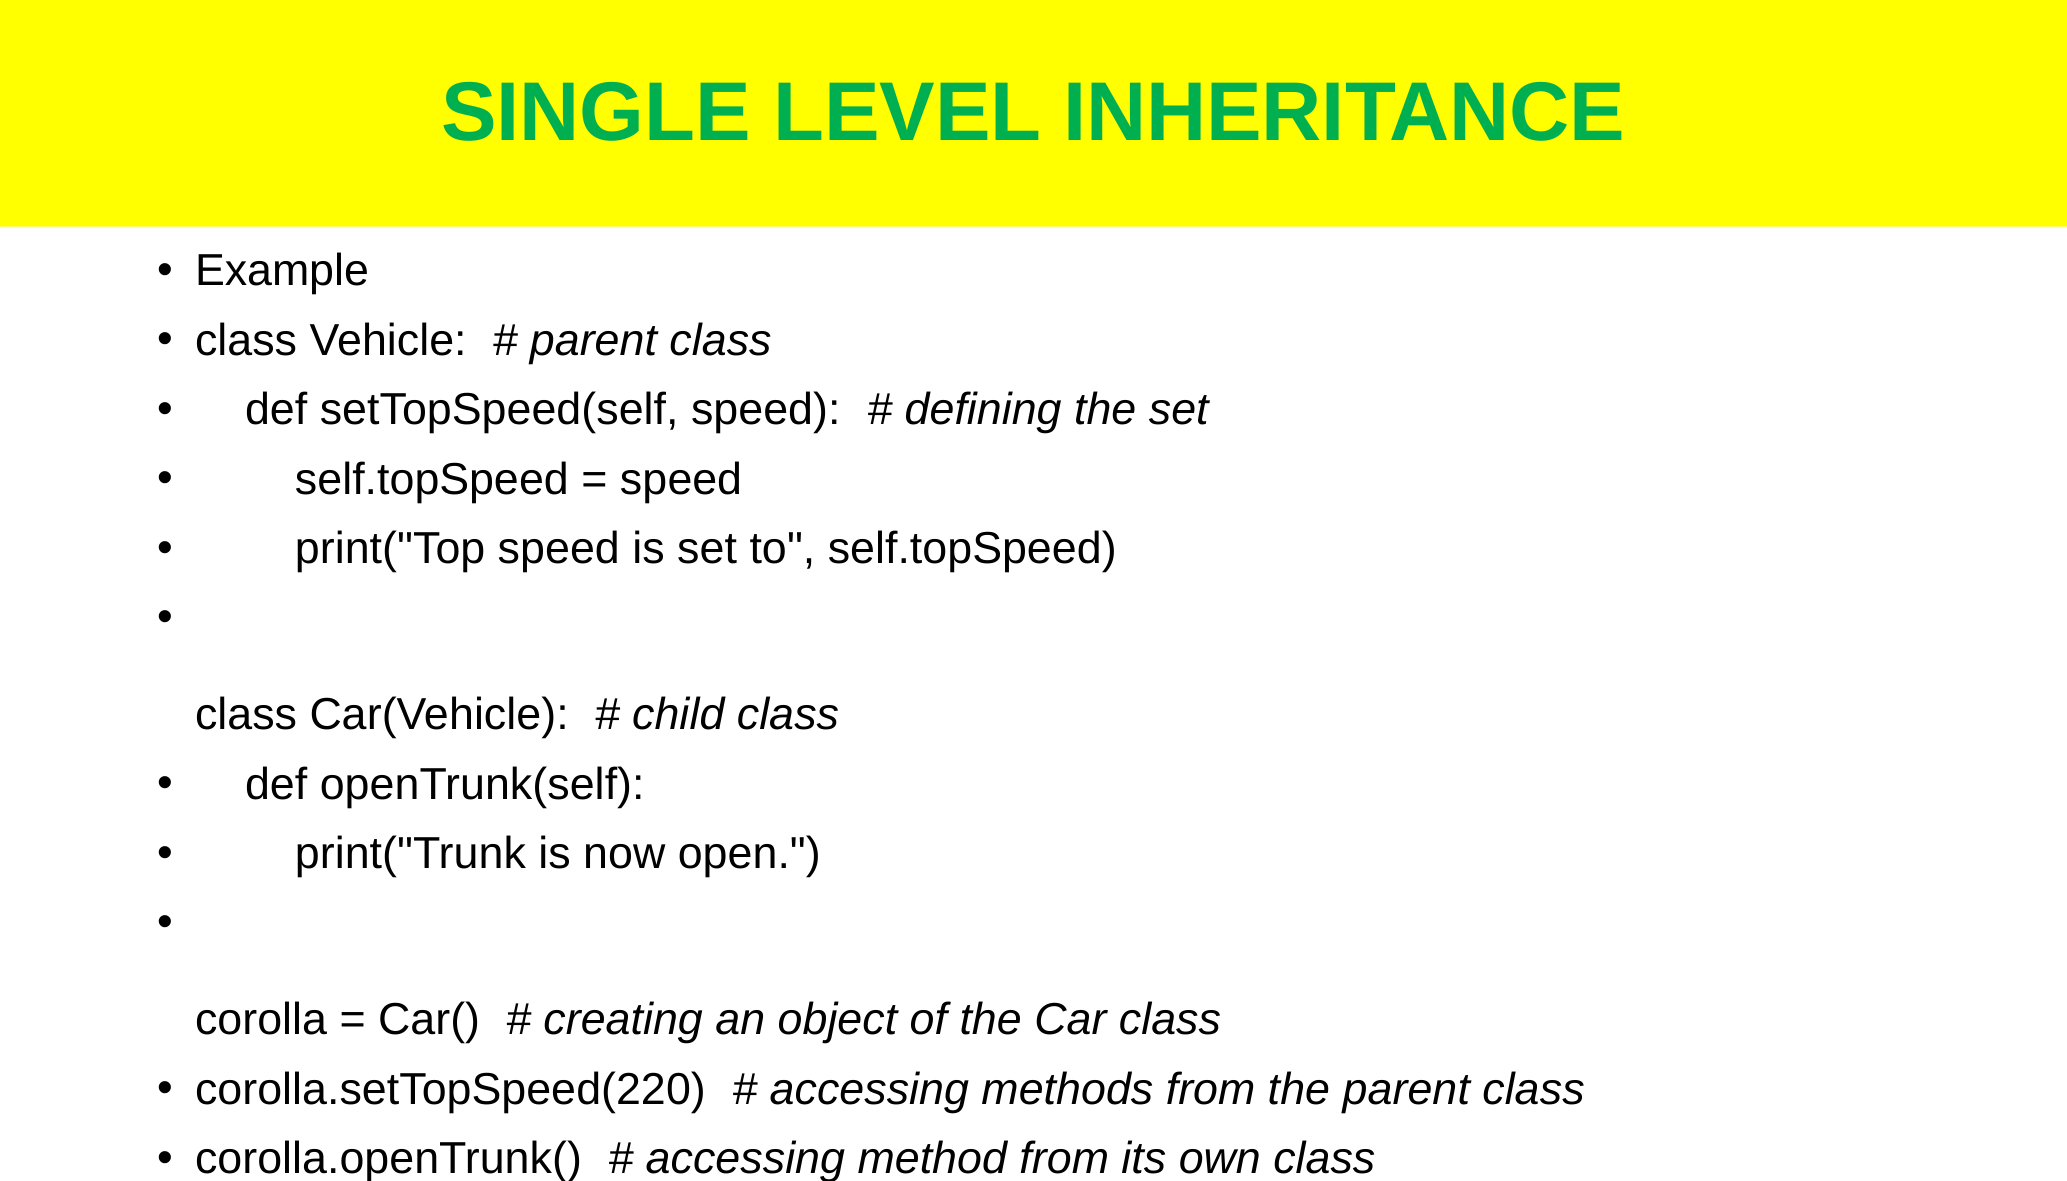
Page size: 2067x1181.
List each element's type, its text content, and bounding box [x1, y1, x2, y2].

title SINGLE LEVEL INHERITANCE [0, 0, 2067, 227]
list Example class Vehicle: # parent class def setTopSpeed(self, speed): # defining the set self.topSpeed = speed print("Top speed is set to", self.topSpeed) class Car(Vehicle): # child class def openTrunk(self): print("Trunk is now open.") corolla = Car() # creating an object of the Car class corolla.setTopSpeed(220) # accessing methods from the parent class corolla.openTrunk() # accessing method from its own class [142, 239, 1925, 1181]
